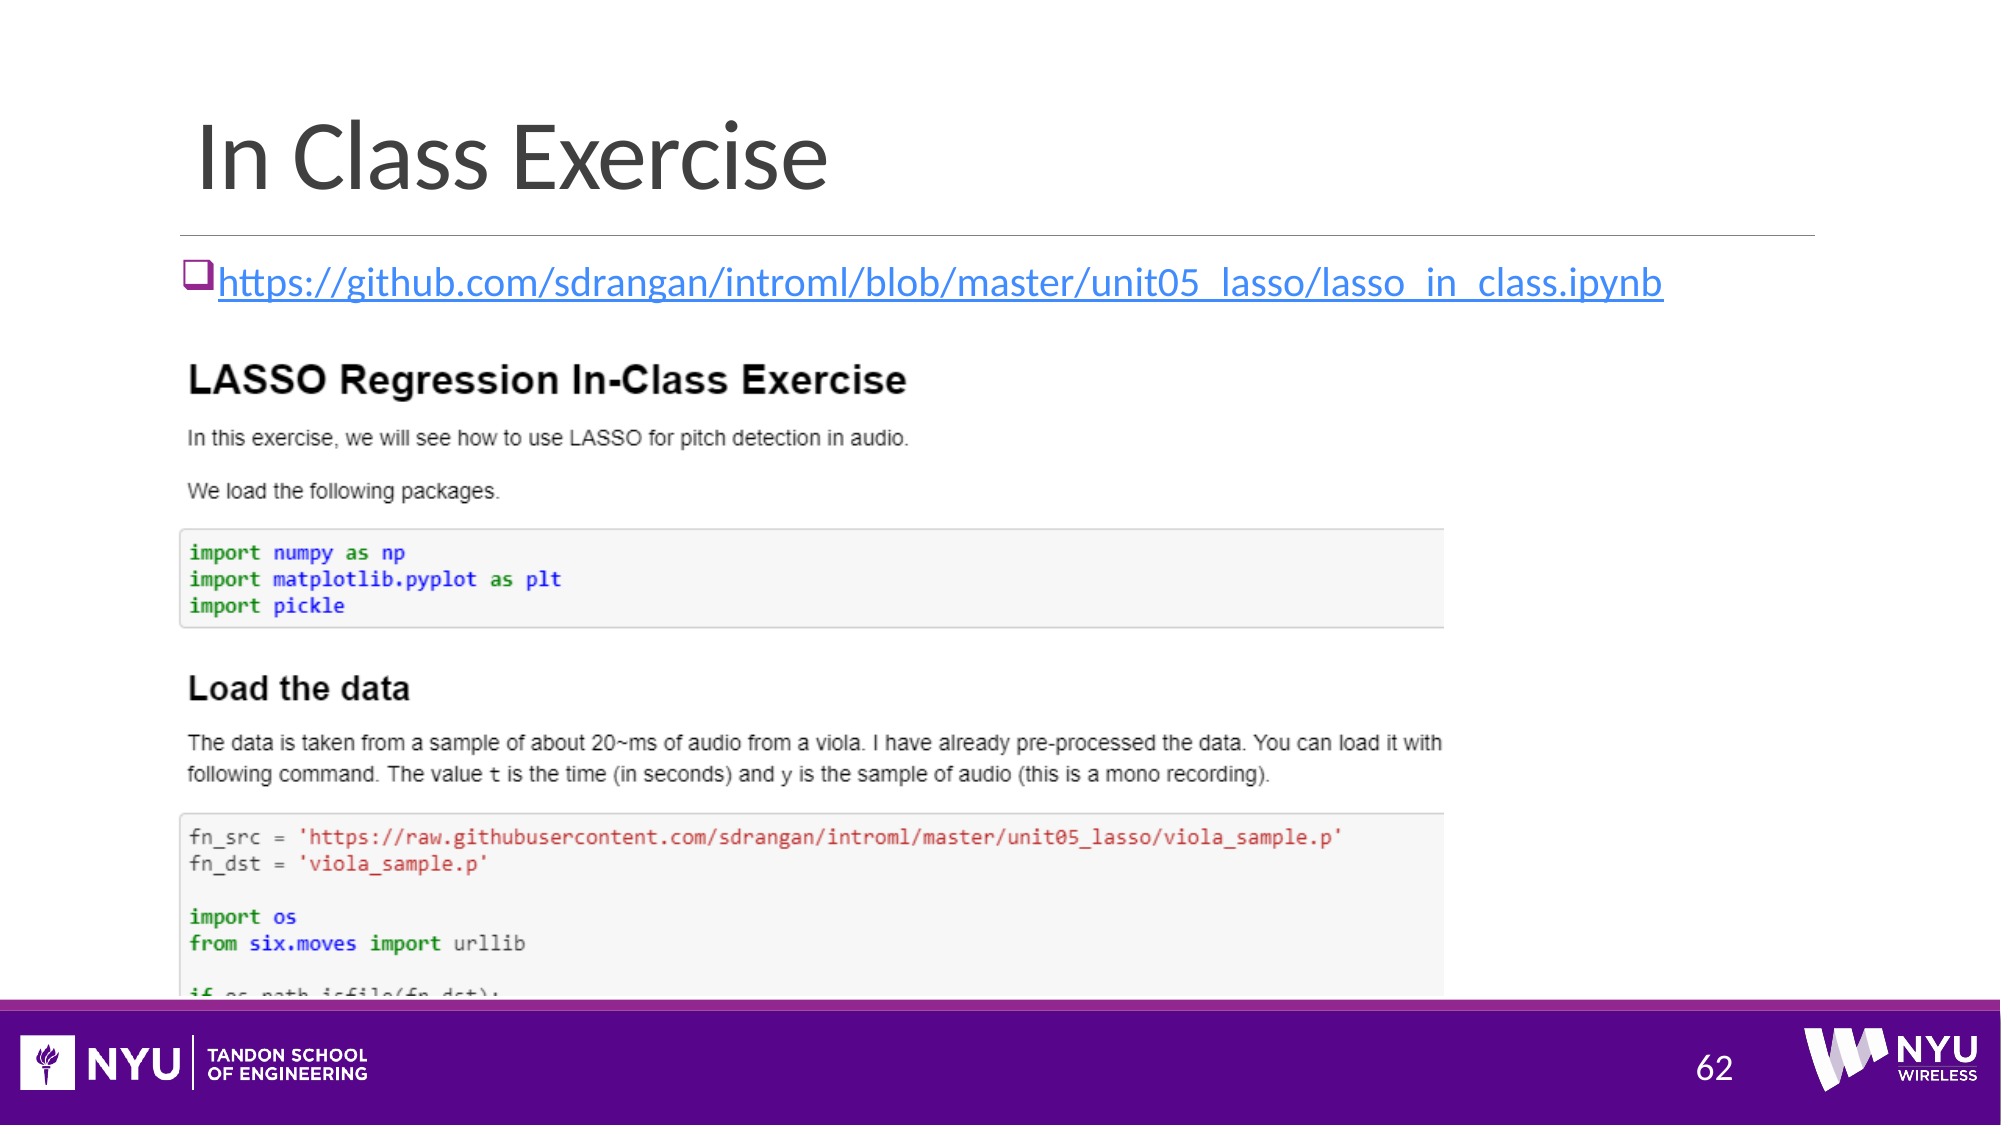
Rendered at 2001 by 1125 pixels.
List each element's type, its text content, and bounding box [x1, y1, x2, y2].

picture [169, 340, 1444, 997]
list https://github.com/sdrangan/introml/blob/master/unit05_lasso/lasso_in_class.ipynb [180, 252, 1830, 374]
title In Class Exercise [180, 47, 1830, 218]
slide_number 62 [1533, 1035, 1749, 1096]
